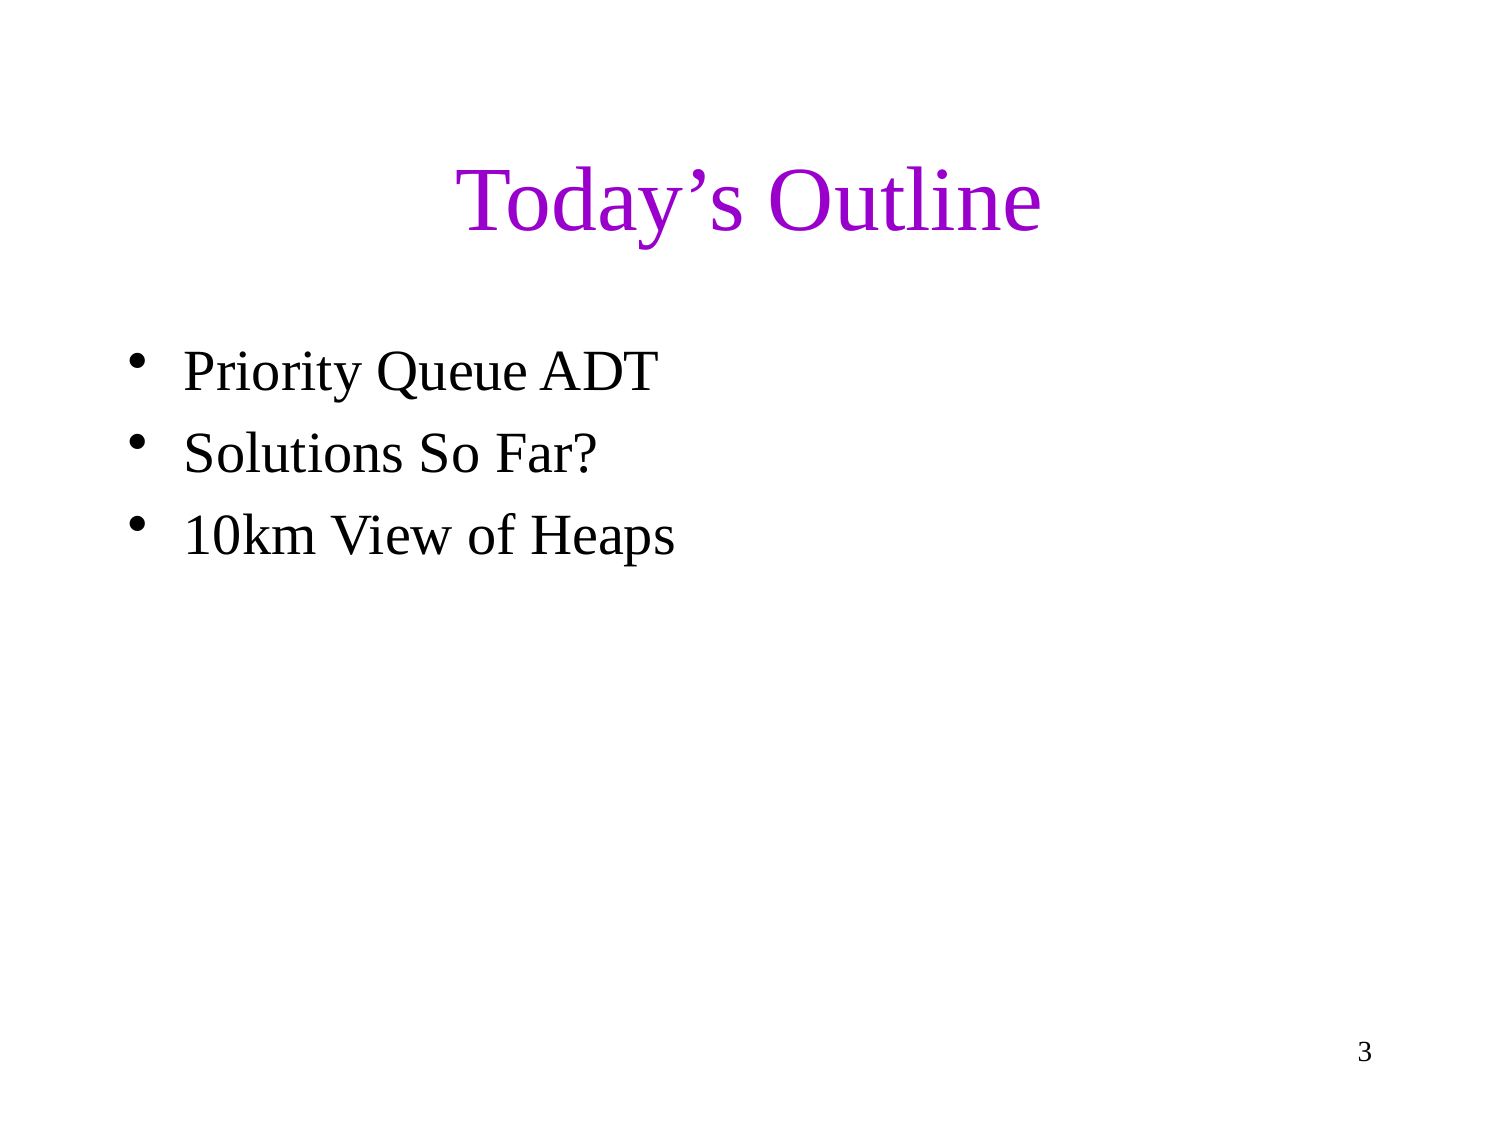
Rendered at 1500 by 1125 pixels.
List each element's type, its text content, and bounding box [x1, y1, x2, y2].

slide_number 3 [1074, 1024, 1388, 1101]
list Priority Queue ADT Solutions So Far? 10km View of Heaps [112, 324, 1388, 1000]
title Today’s Outline [112, 99, 1388, 288]
